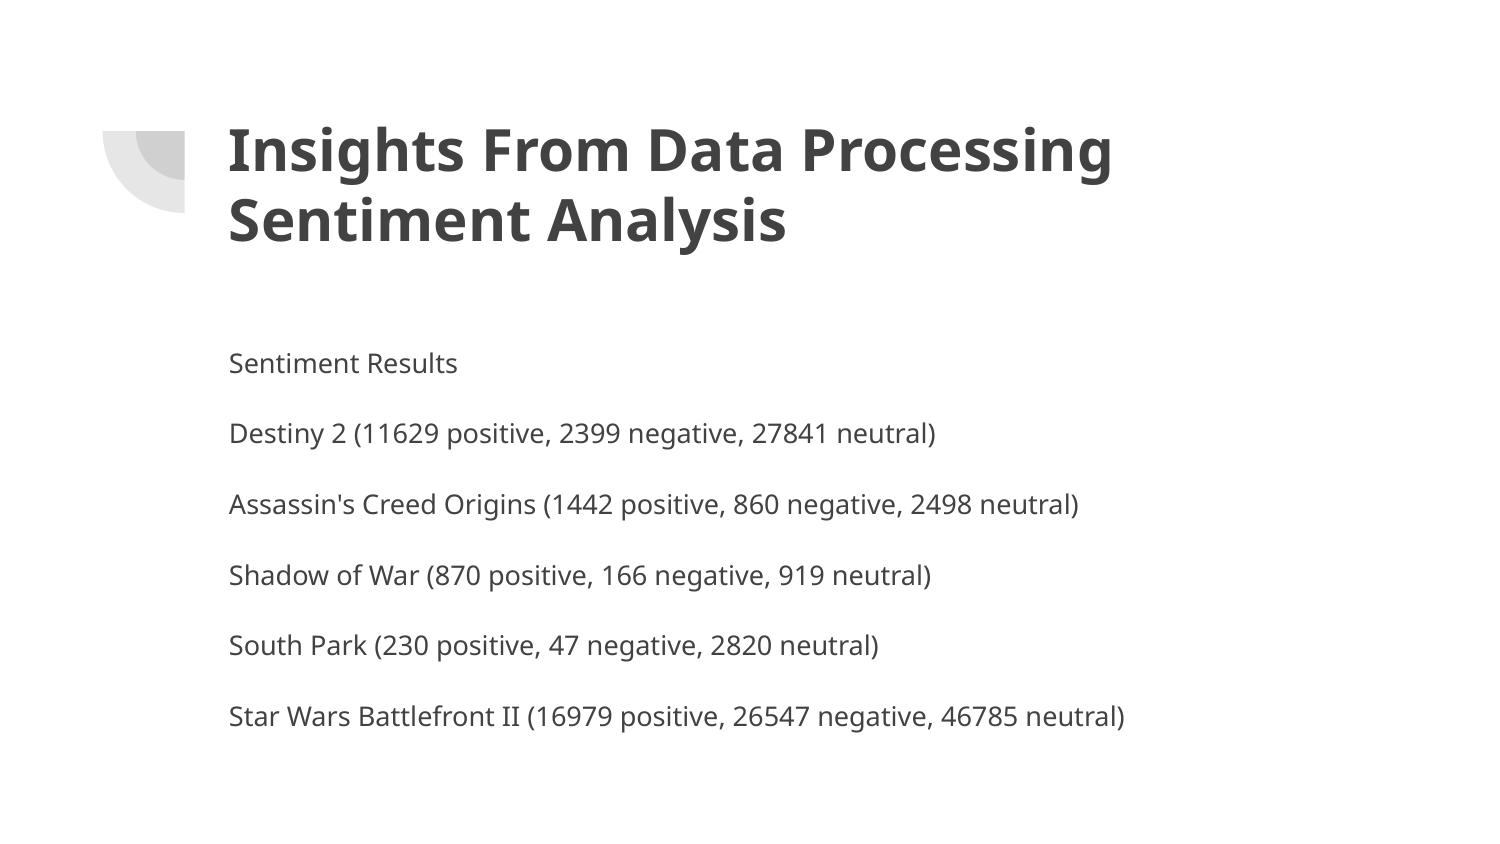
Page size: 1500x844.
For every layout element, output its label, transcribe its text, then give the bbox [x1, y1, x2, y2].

list Sentiment Results Destiny 2 (11629 positive, 2399 negative, 27841 neutral) Assassin's Creed Origins (1442 positive, 860 negative, 2498 neutral) Shadow of War (870 positive, 166 negative, 919 neutral) South Park (230 positive, 47 negative, 2820 neutral) Star Wars Battlefront II (16979 positive, 26547 negative, 46785 neutral) [213, 326, 1368, 744]
title Insights From Data Processing Sentiment Analysis [213, 98, 1368, 263]
